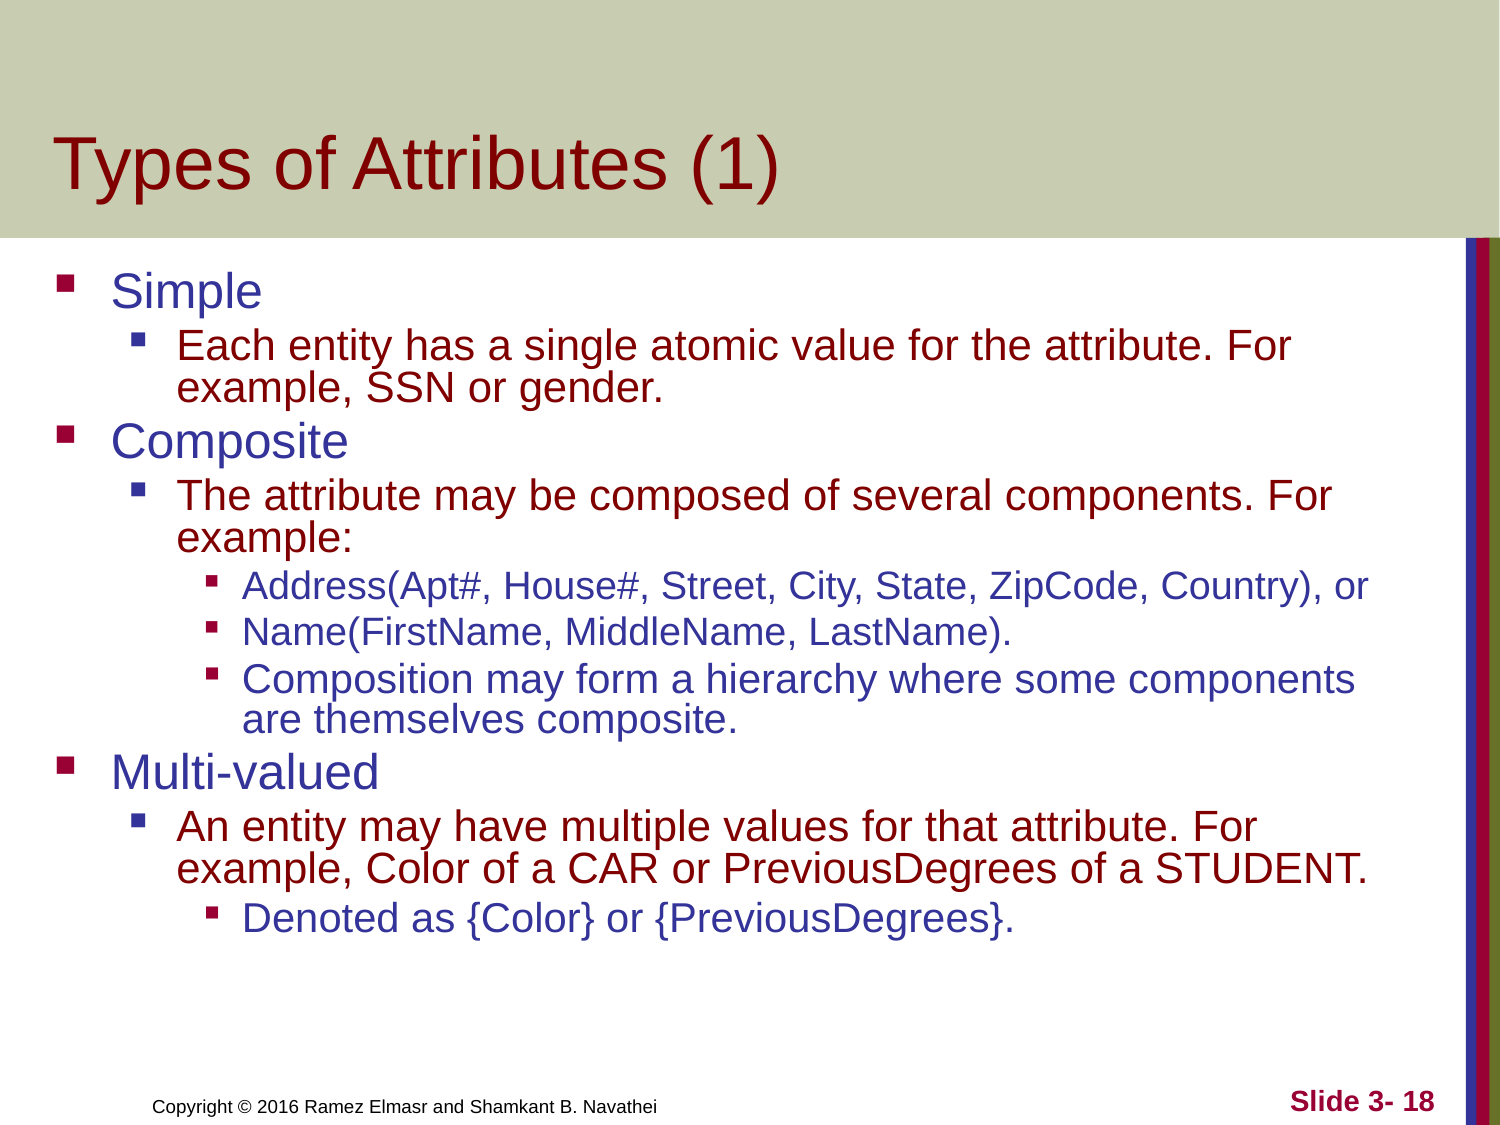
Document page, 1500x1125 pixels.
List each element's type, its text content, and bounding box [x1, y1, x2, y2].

title Types of Attributes (1) [37, 49, 1317, 213]
slide_number Slide 3- [1137, 1049, 1451, 1125]
list Simple Each entity has a single atomic value for the attribute. For example, SSN or gender. Composite The attribute may be composed of several components. For example: Address(Apt#, House#, Street, City, State, ZipCode, Country), or Name(FirstName, MiddleName, LastName). Composition may form a hierarchy where some components are themselves composite. Multi-valued An entity may have multiple values for that attribute. For example, Color of a CAR or PreviousDegrees of a STUDENT. Denoted as {Color} or {PreviousDegrees}. [39, 262, 1401, 1013]
